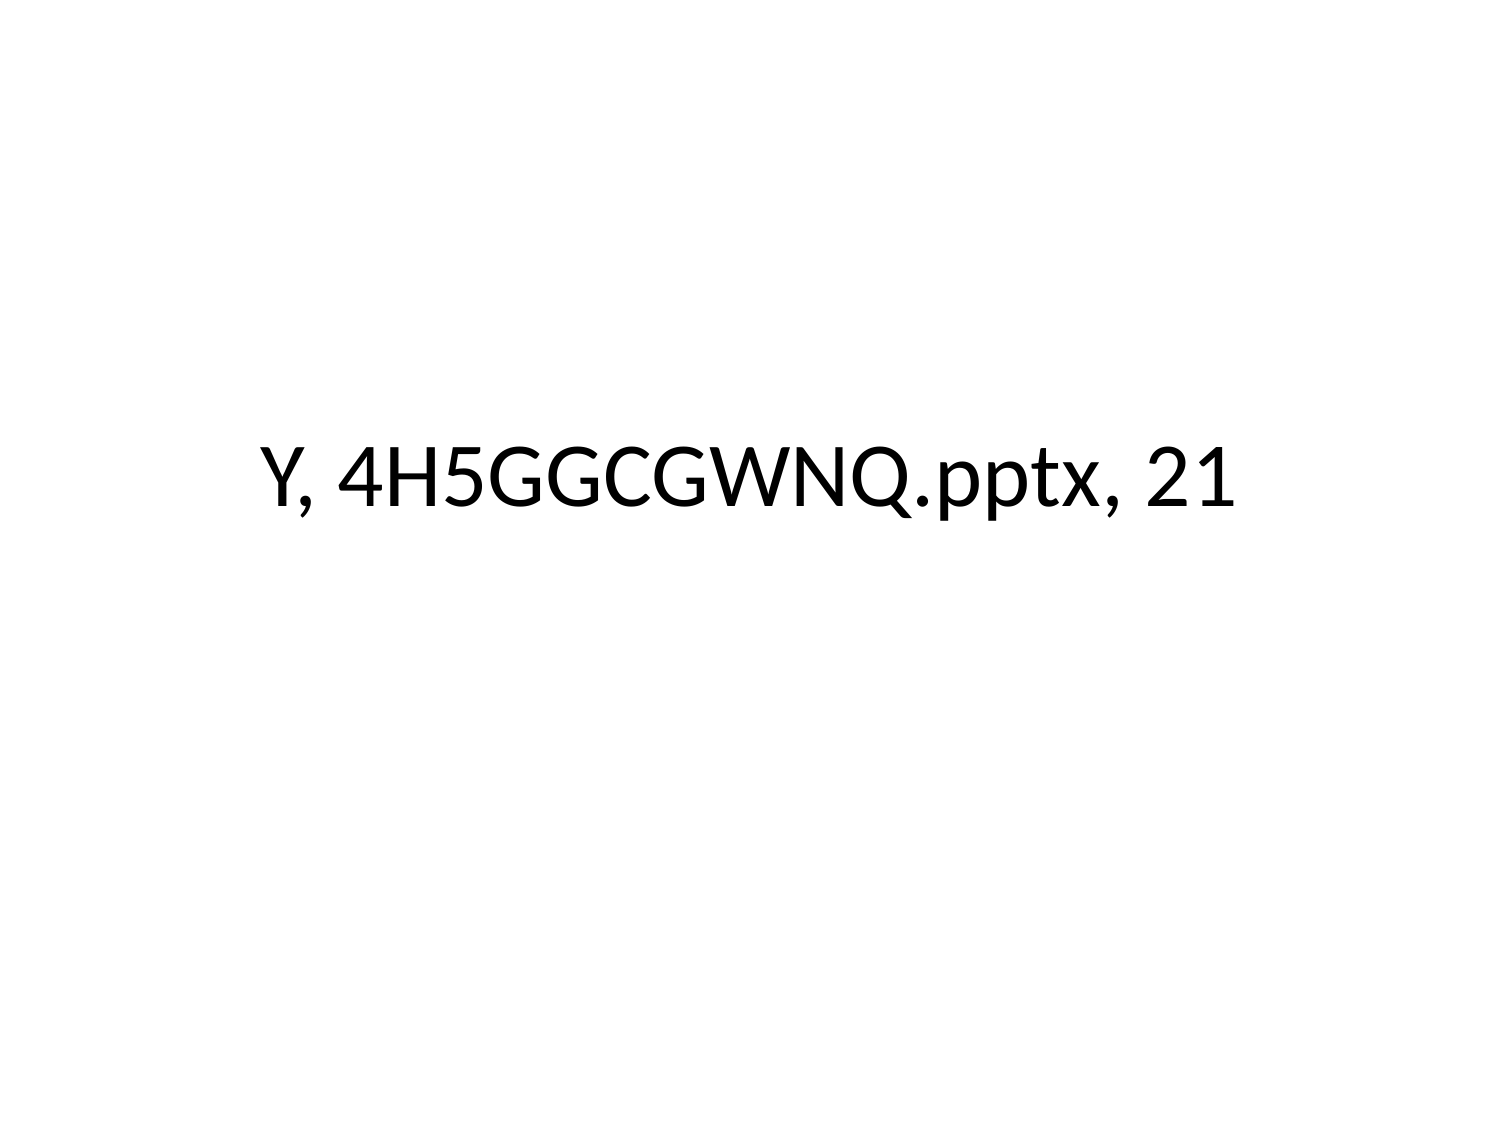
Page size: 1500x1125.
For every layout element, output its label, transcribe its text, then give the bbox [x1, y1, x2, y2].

title Y, 4H5GGCGWNQ.pptx, 21 [112, 349, 1388, 591]
